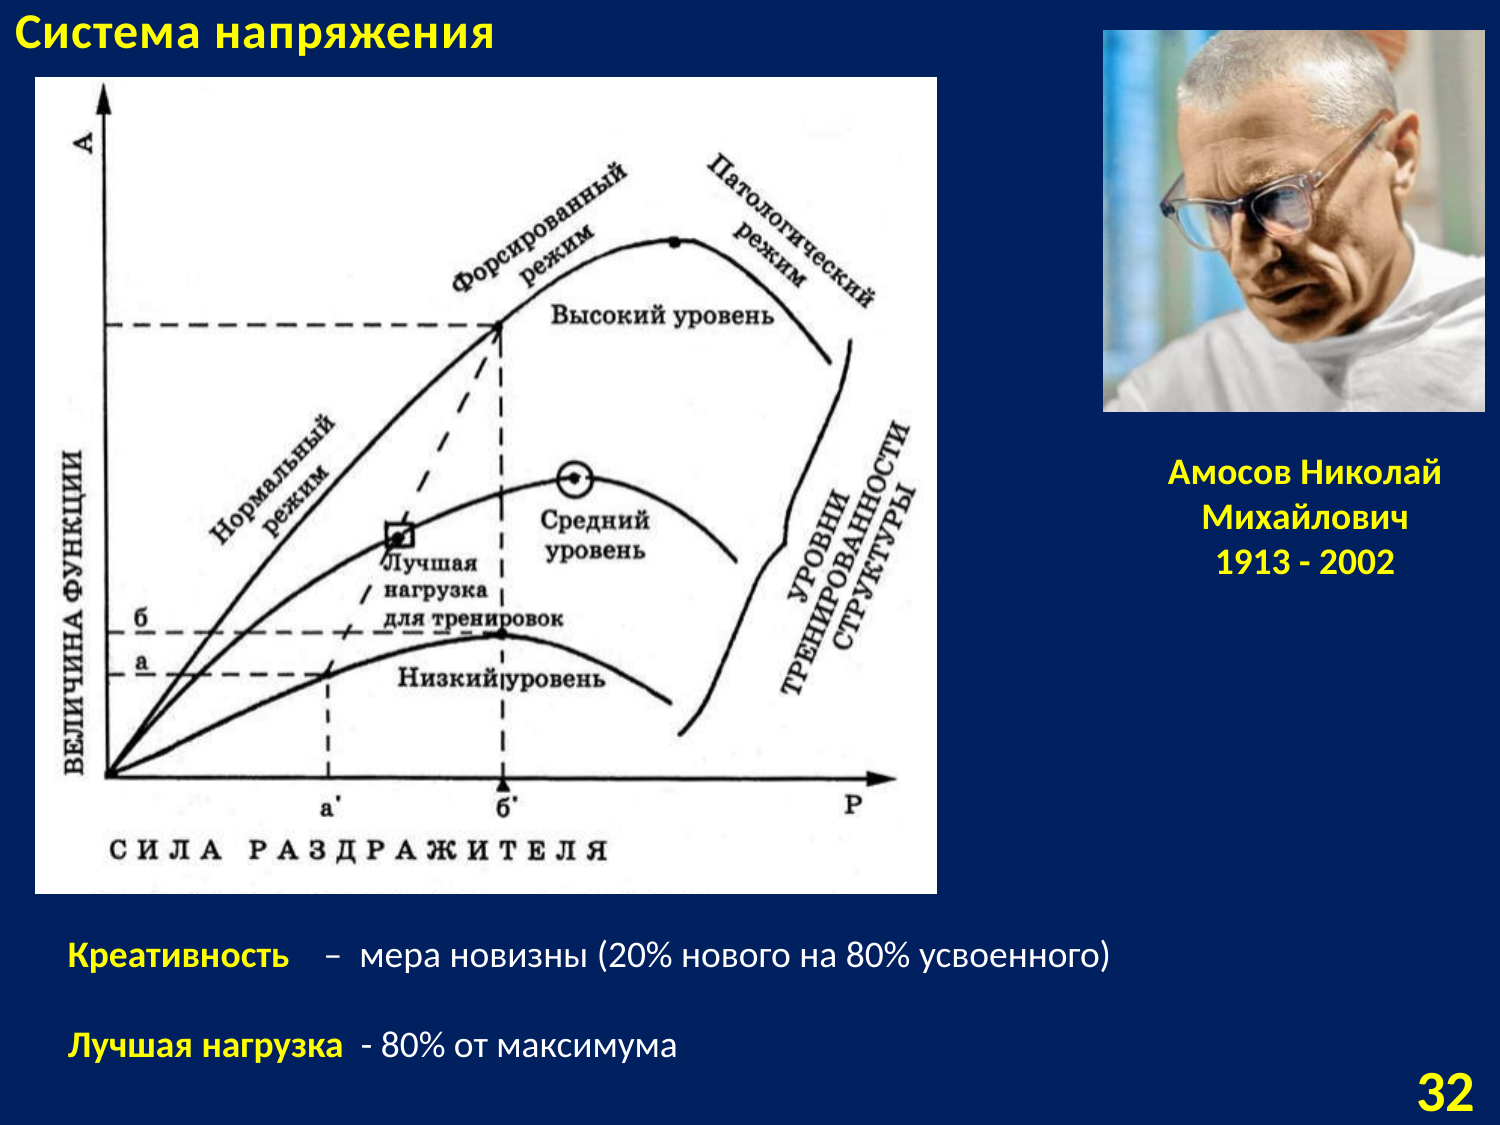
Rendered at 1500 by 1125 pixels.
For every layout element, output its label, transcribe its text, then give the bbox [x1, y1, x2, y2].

title Система напряжения [0, 0, 845, 67]
picture [35, 77, 937, 894]
text_box Креативность – мера новизны (20% нового на 80% усвоенного) Лучшая нагрузка - 80% от максимума [53, 922, 1127, 1073]
picture [1103, 30, 1485, 412]
text_box Амосов Николай Михайлович 1913 - 2002 [1145, 439, 1465, 590]
text_box 32 [1305, 1057, 1490, 1118]
